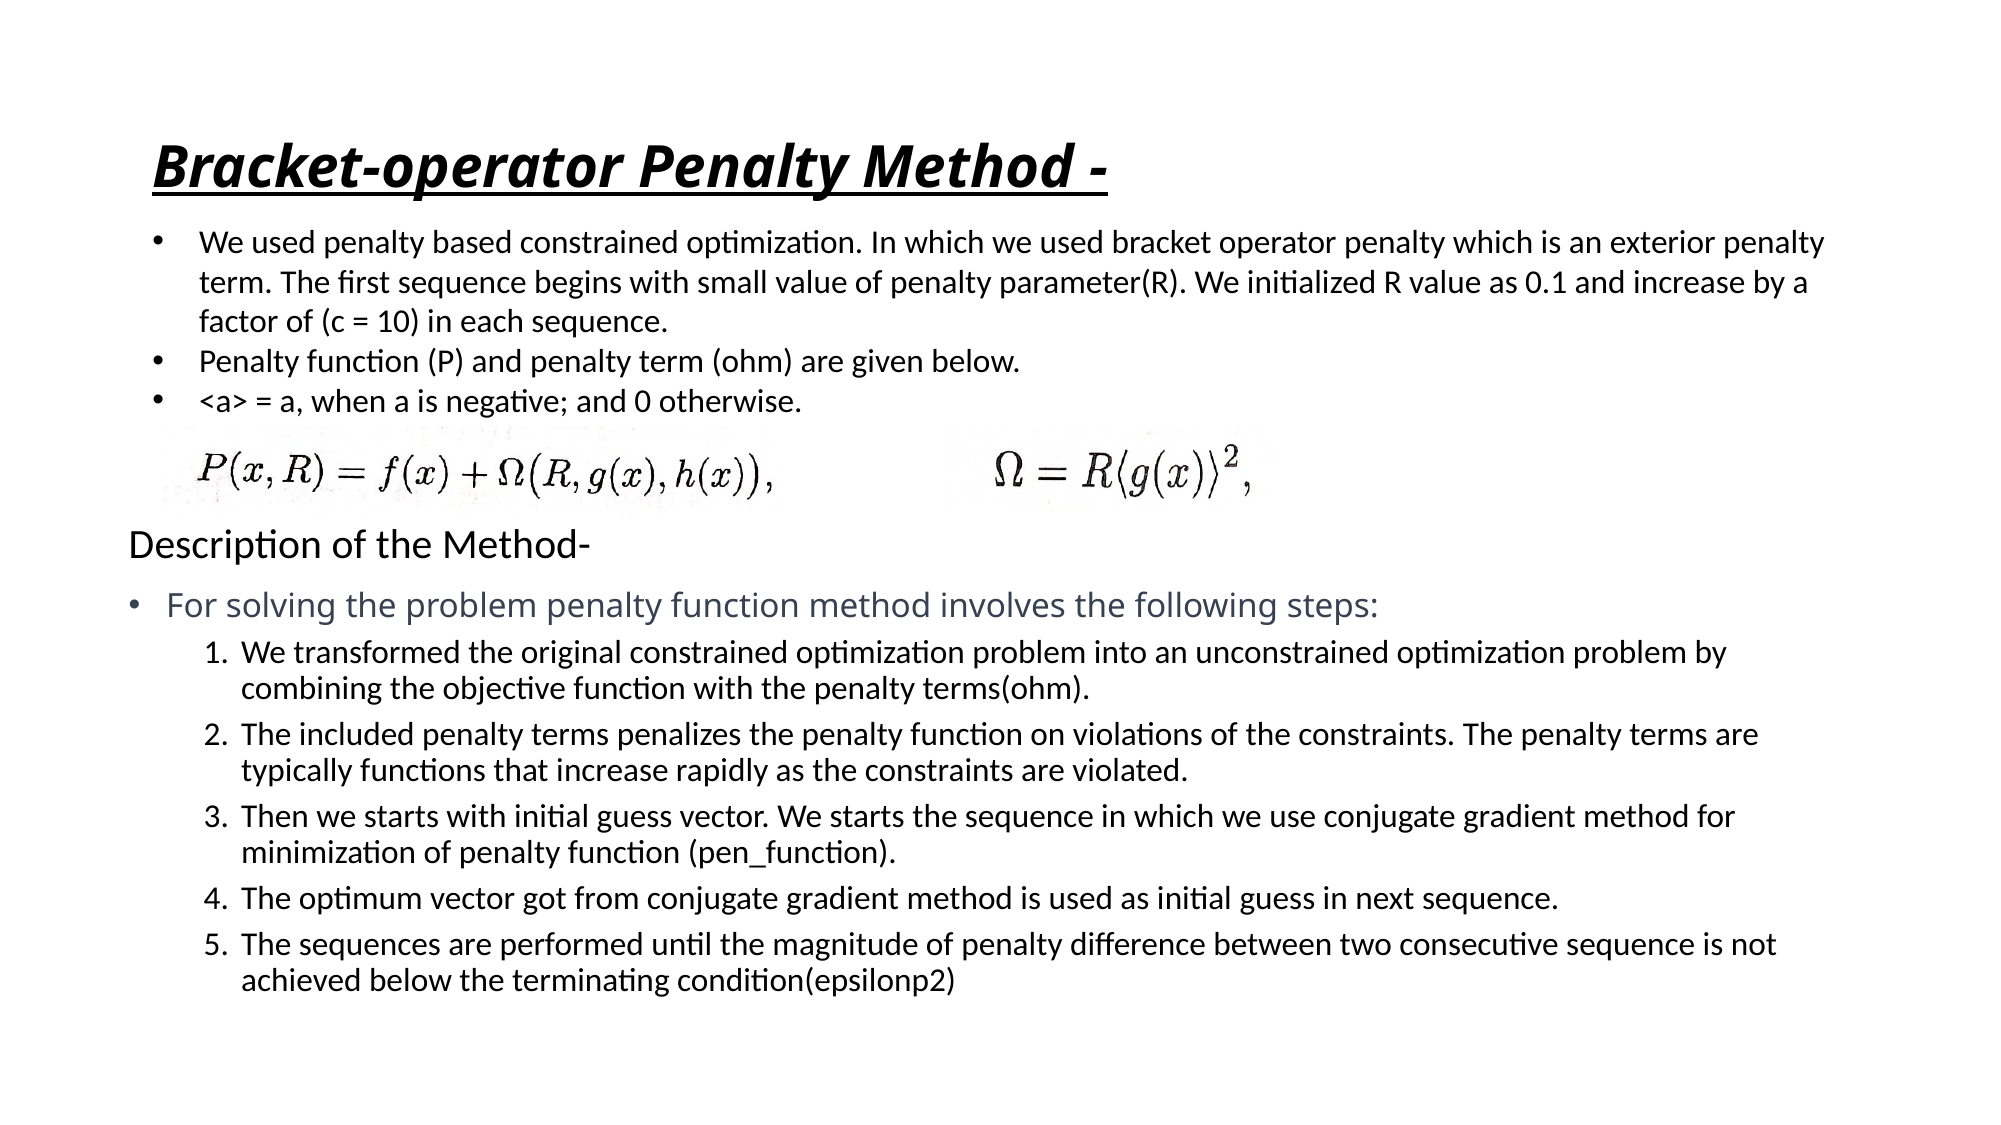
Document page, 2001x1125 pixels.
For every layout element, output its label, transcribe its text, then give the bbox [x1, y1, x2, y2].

text_box We used penalty based constrained optimization. In which we used bracket operator penalty which is an exterior penalty term. The first sequence begins with small value of penalty parameter(R). We initialized R value as 0.1 and increase by a factor of (c = 10) in each sequence. Penalty function (P) and penalty term (ohm) are given below. <a> = a, when a is negative; and 0 otherwise. [137, 212, 1887, 427]
picture [944, 429, 1276, 511]
list Description of the Method- For solving the problem penalty function method involves the following steps: We transformed the original constrained optimization problem into an unconstrained optimization problem by combining the objective function with the penalty terms(ohm). The included penalty terms penalizes the penalty function on violations of the constraints. The penalty terms are typically functions that increase rapidly as the constraints are violated. Then we starts with initial guess vector. We starts the sequence in which we use conjugate gradient method for minimization of penalty function (pen_function). The optimum vector got from conjugate gradient method is used as initial guess in next sequence. The sequences are performed until the magnitude of penalty difference between two consecutive sequence is not achieved below the terminating condition(epsilonp2) [113, 515, 1863, 1014]
picture [163, 426, 785, 516]
title Bracket-operator Penalty Method - [137, 59, 1863, 212]
